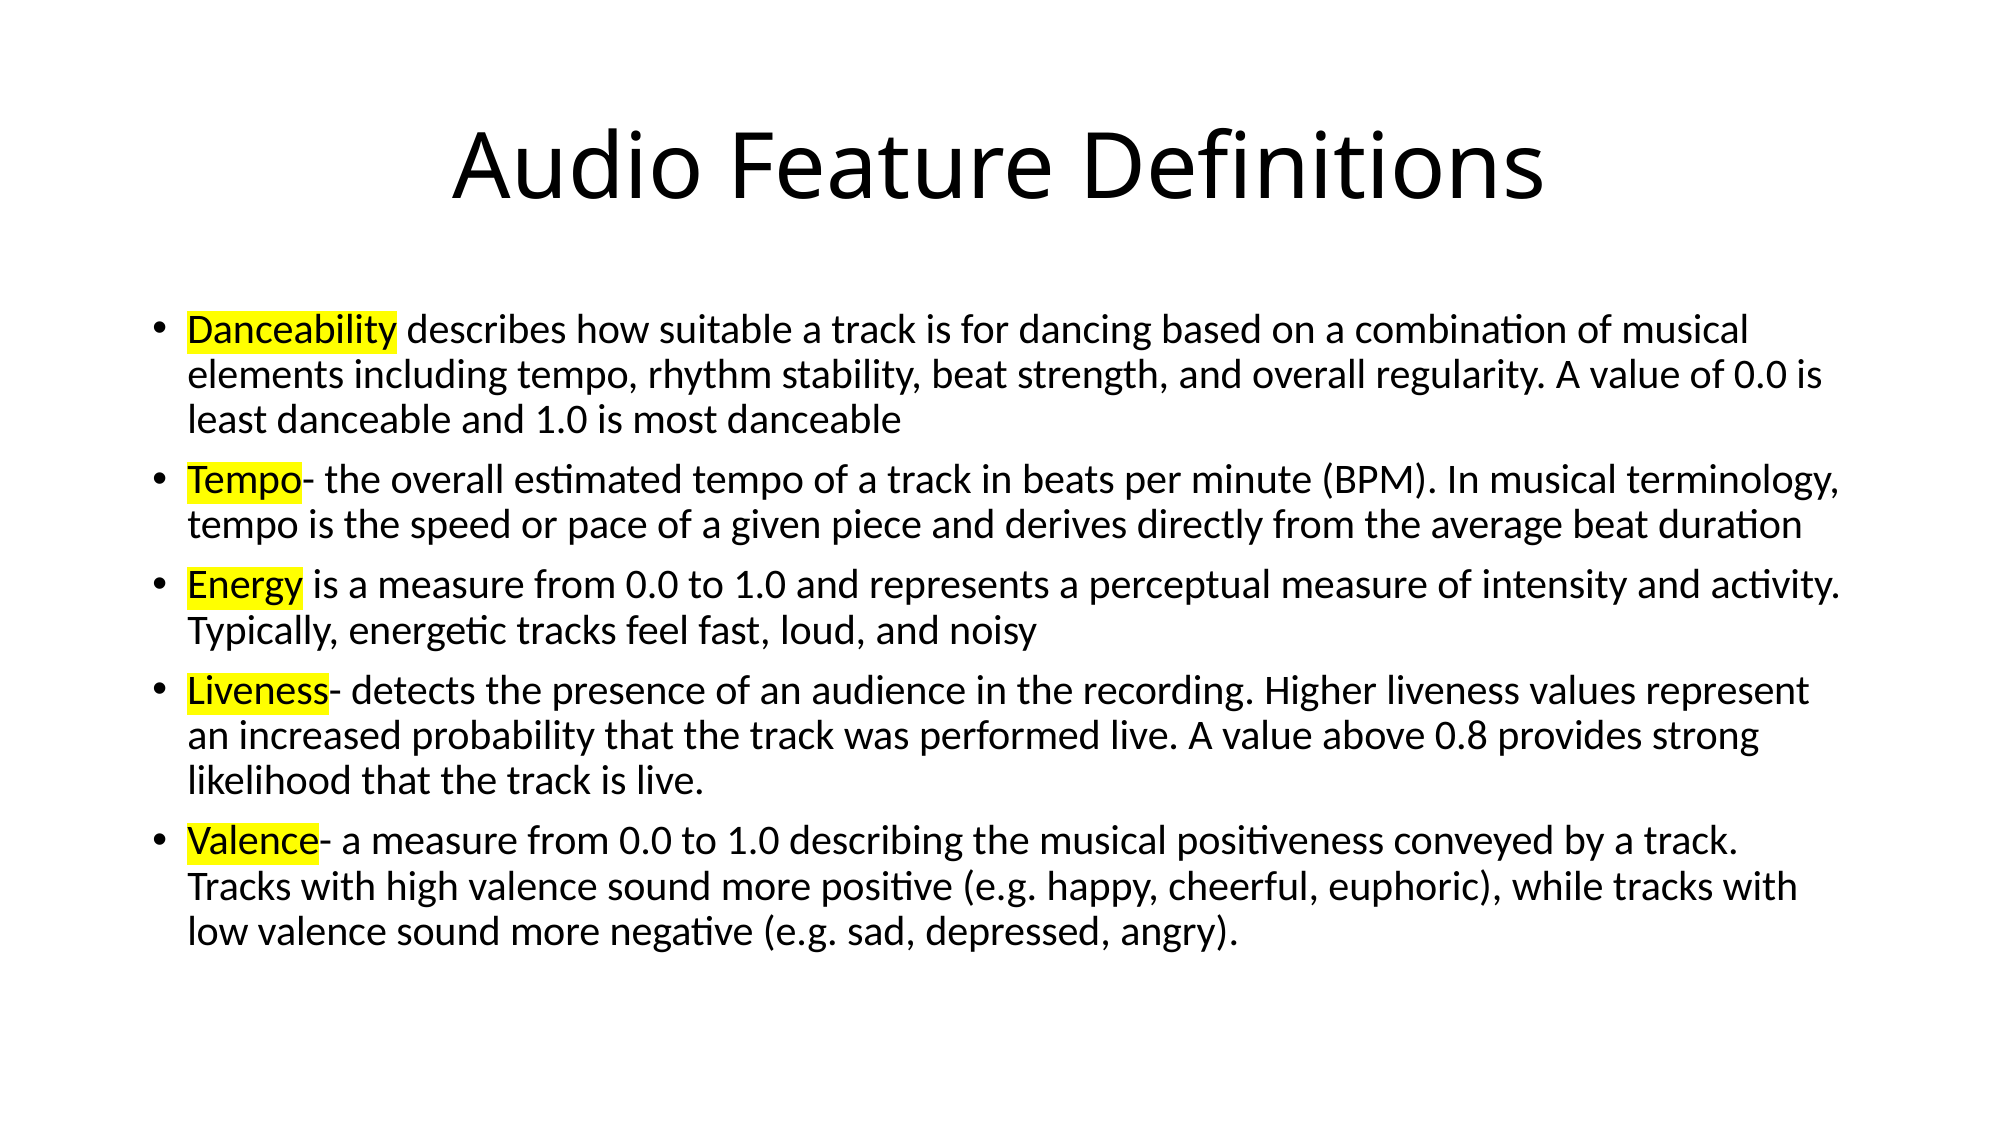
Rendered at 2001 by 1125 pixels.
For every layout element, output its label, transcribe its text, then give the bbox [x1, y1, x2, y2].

title Audio Feature Definitions [137, 59, 1863, 278]
list Danceability describes how suitable a track is for dancing based on a combination of musical elements including tempo, rhythm stability, beat strength, and overall regularity. A value of 0.0 is least danceable and 1.0 is most danceable Tempo- the overall estimated tempo of a track in beats per minute (BPM). In musical terminology, tempo is the speed or pace of a given piece and derives directly from the average beat duration Energy is a measure from 0.0 to 1.0 and represents a perceptual measure of intensity and activity. Typically, energetic tracks feel fast, loud, and noisy Liveness- detects the presence of an audience in the recording. Higher liveness values represent an increased probability that the track was performed live. A value above 0.8 provides strong likelihood that the track is live. Valence- a measure from 0.0 to 1.0 describing the musical positiveness conveyed by a track. Tracks with high valence sound more positive (e.g. happy, cheerful, euphoric), while tracks with low valence sound more negative (e.g. sad, depressed, angry). [137, 299, 1863, 1014]
